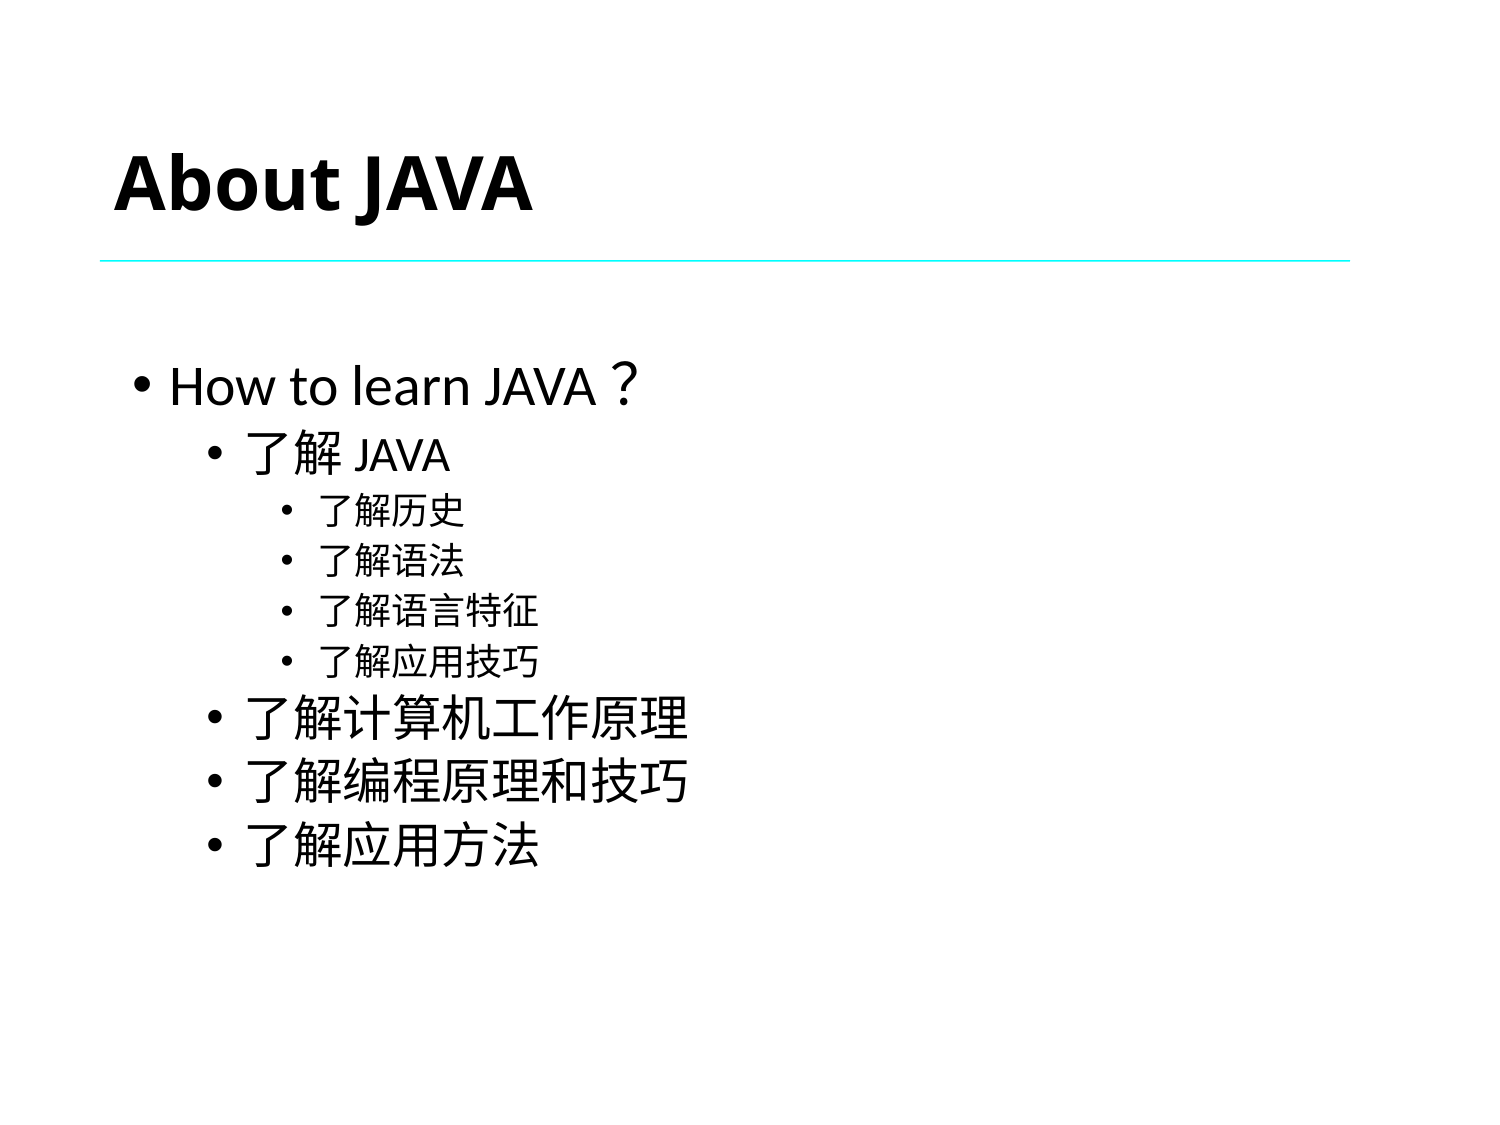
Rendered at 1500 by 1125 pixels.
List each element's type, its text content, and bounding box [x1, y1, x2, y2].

title About JAVA [99, 110, 1394, 261]
list How to learn JAVA？ 了解JAVA 了解历史 了解语法 了解语言特征 了解应用技巧 了解计算机工作原理 了解编程原理和技巧 了解应用方法 [117, 348, 1264, 884]
